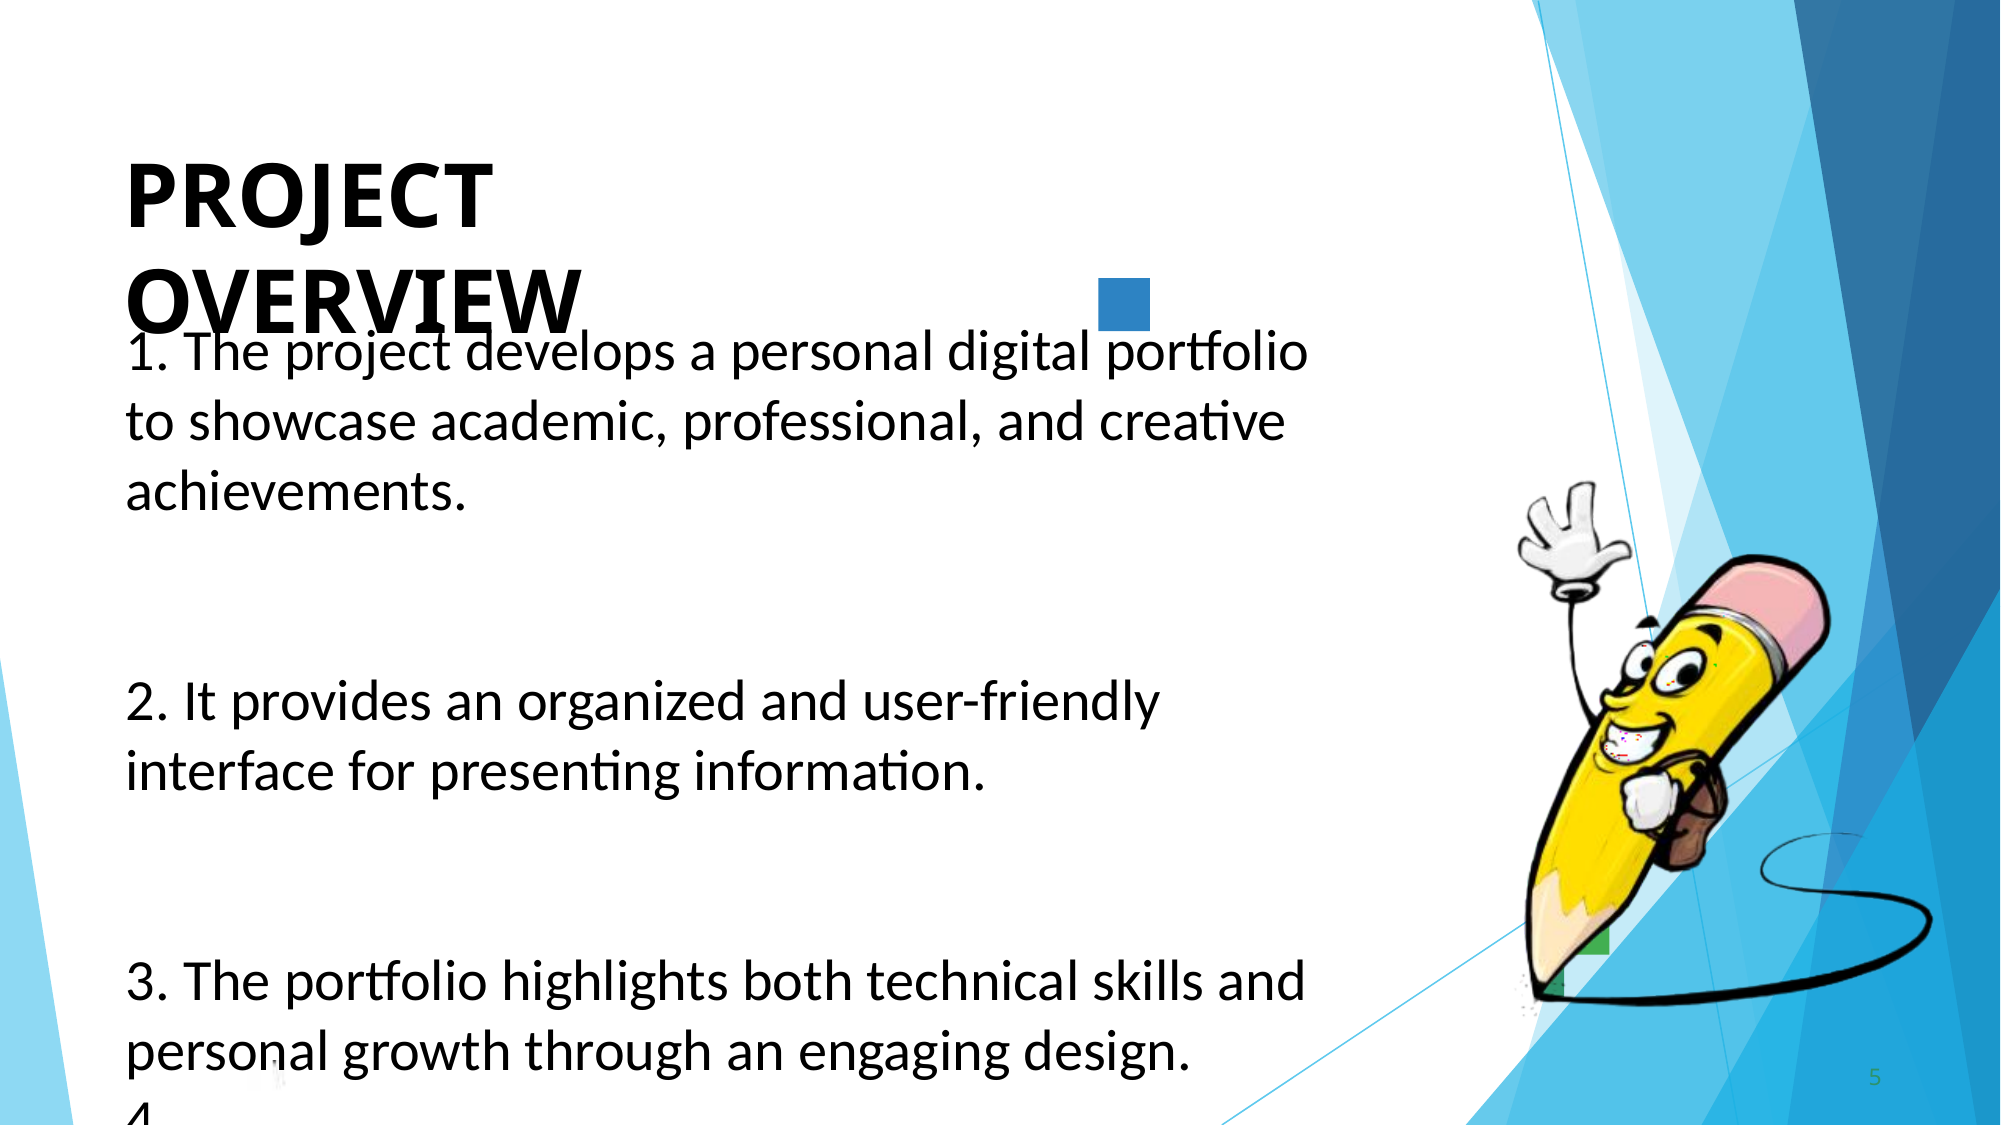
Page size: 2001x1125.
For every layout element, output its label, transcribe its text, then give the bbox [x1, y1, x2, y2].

text_box 1. The project develops a personal digital portfolio to showcase academic, professional, and creative achievements. 2. It provides an organized and user-friendly interface for presenting information. 3. The portfolio highlights both technical skills and personal growth through an engaging design. 4. [110, 304, 1374, 1125]
title PROJECT OVERVIEW [121, 136, 985, 304]
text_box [1420, 434, 2000, 1060]
picture [110, 1060, 463, 1094]
slide_number 5 [1862, 1068, 1888, 1125]
text_box [1098, 278, 1150, 304]
